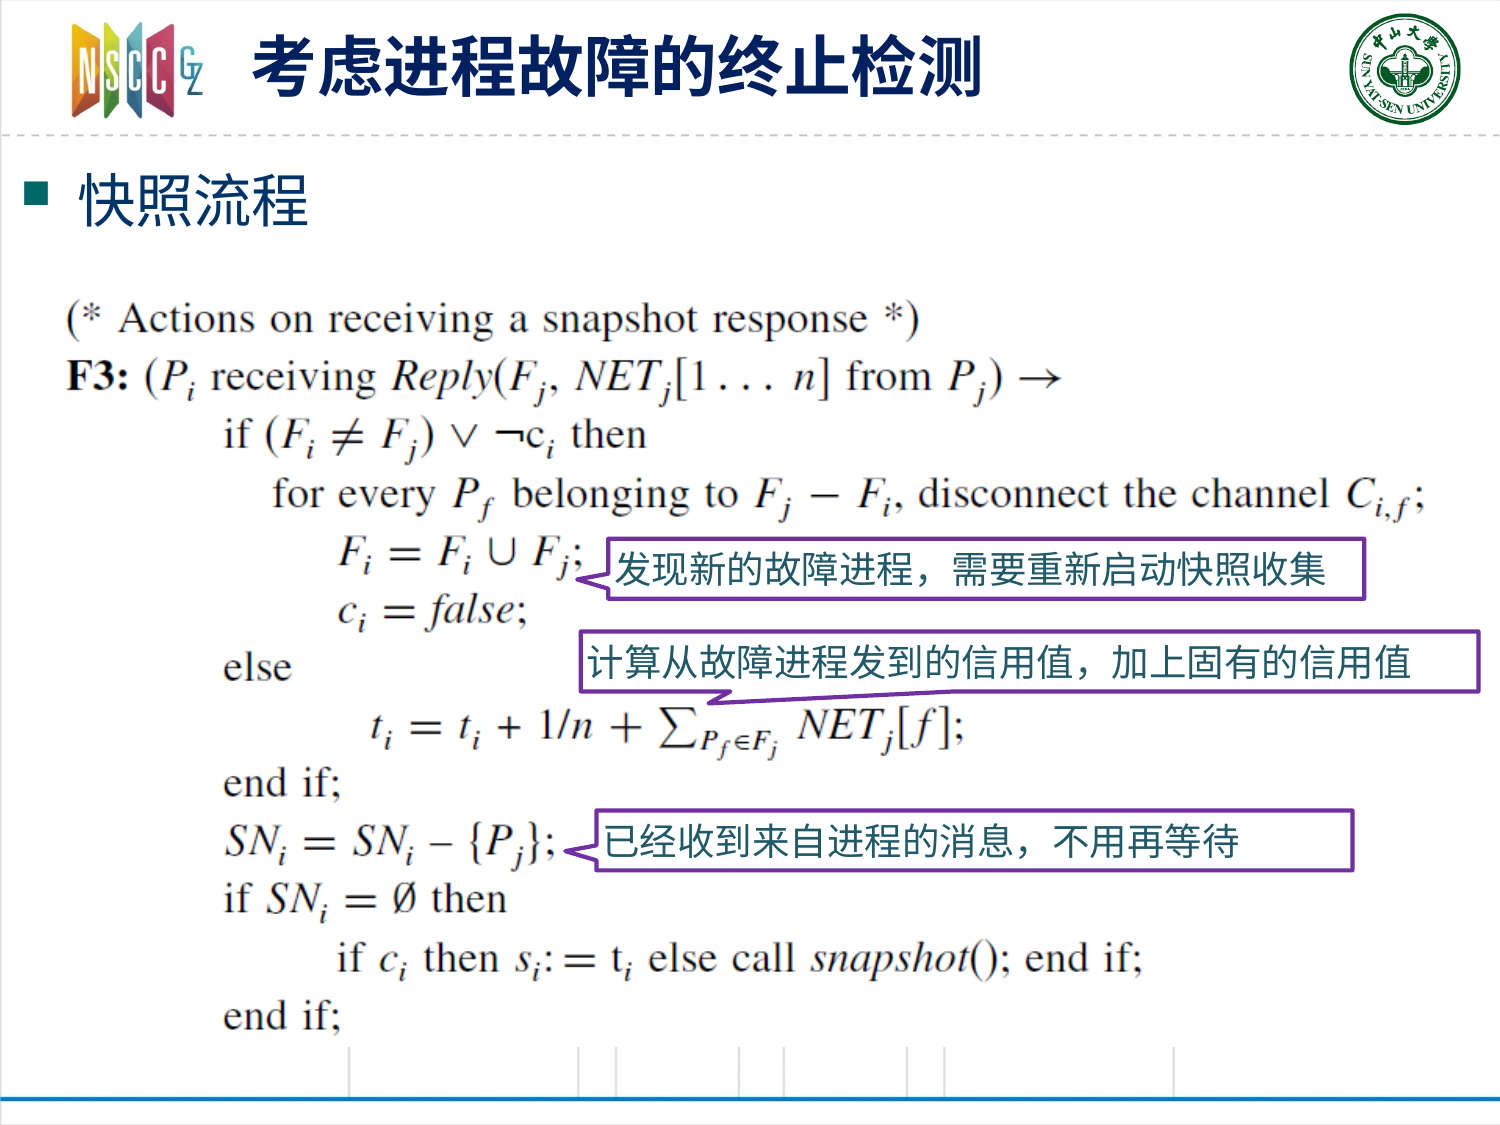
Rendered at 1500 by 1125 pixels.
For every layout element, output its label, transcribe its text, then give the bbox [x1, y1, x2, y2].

text_box 快照流程 [5, 156, 1500, 1106]
picture [0, 0, 1500, 1125]
picture [42, 287, 1458, 1048]
text_box 考虑进程故障的终止检测 [235, 17, 1324, 113]
